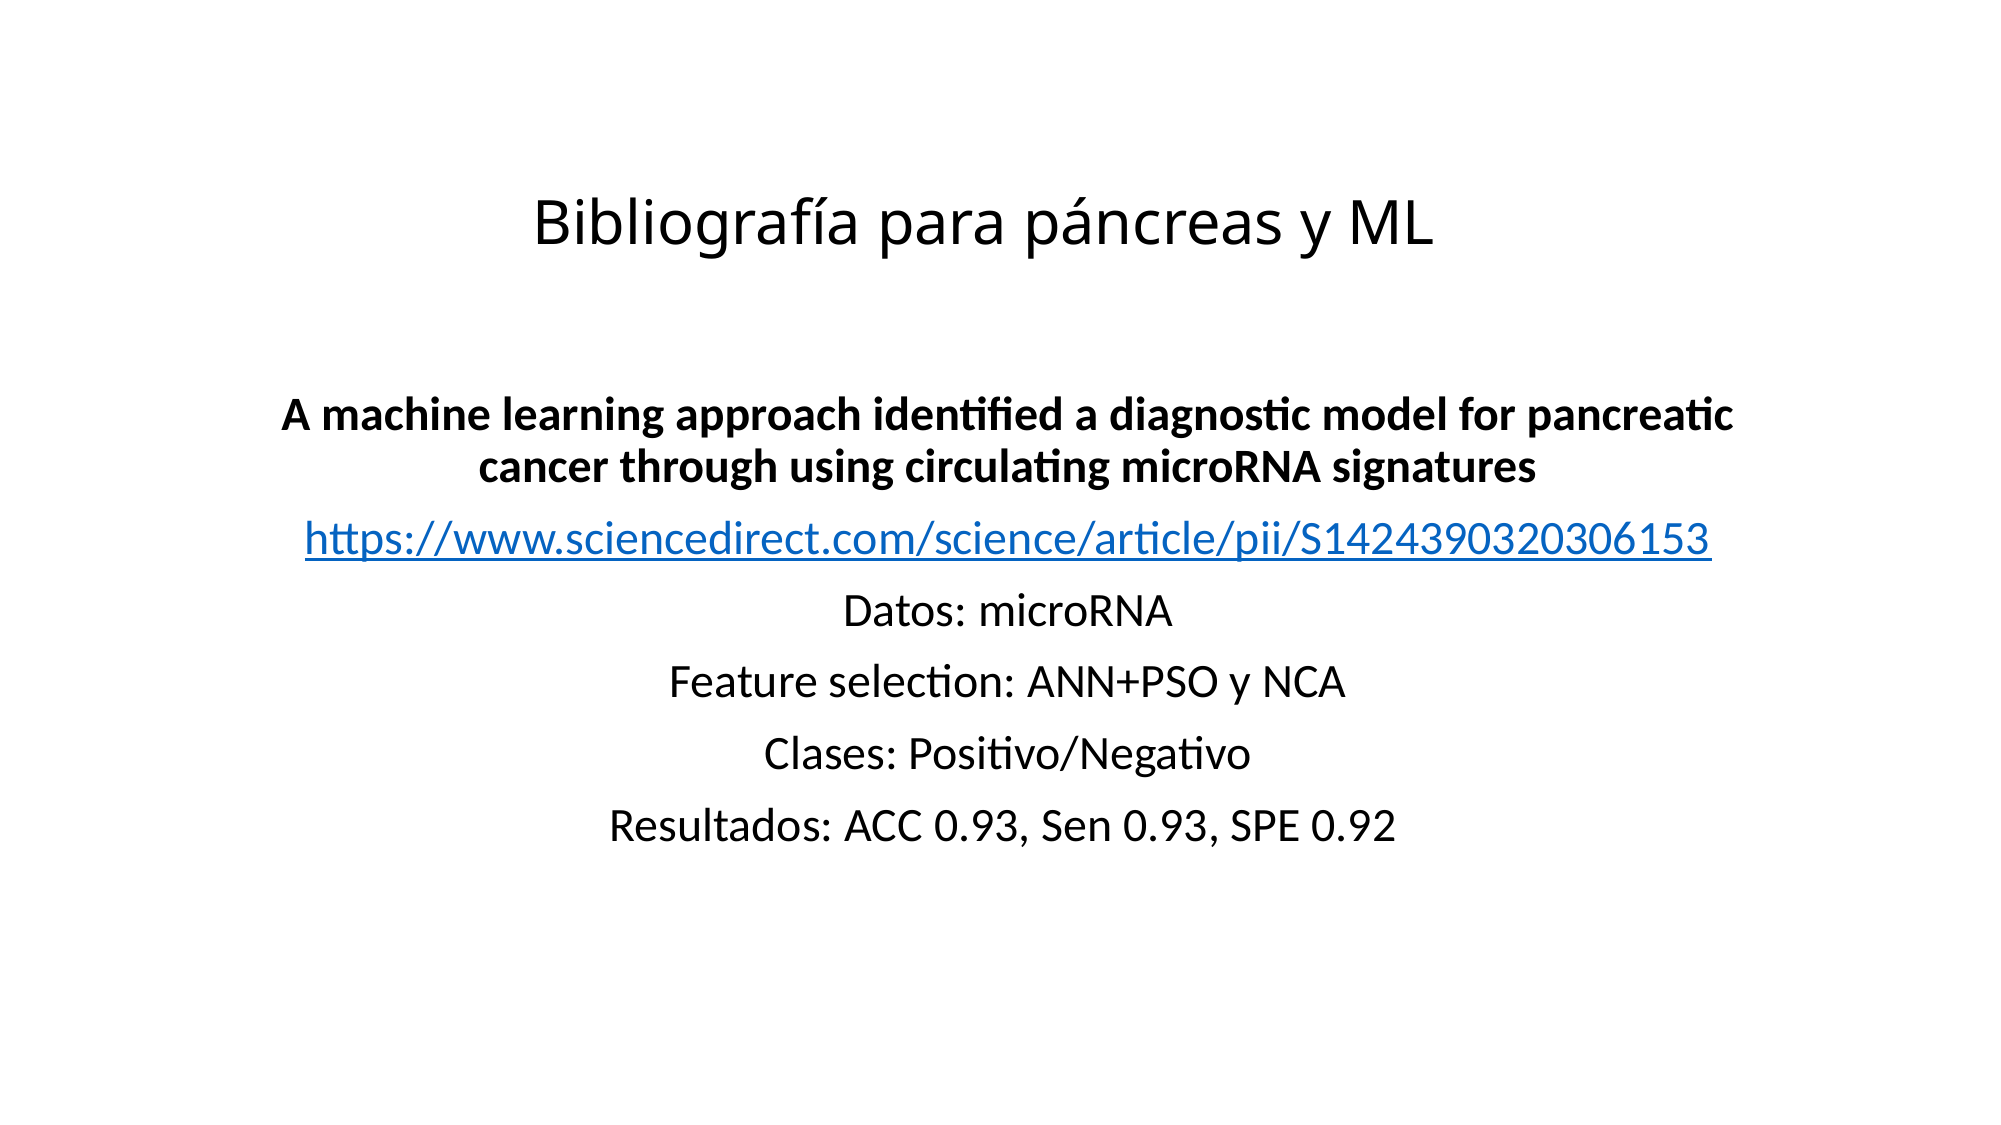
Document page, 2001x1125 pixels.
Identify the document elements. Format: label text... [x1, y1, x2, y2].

subtitle A machine learning approach identified a diagnostic model for pancreatic cancer through using circulating microRNA signatures https://www.sciencedirect.com/science/article/pii/S1424390320306153 Datos: microRNA Feature selection: ANN+PSO y NCA Clases: Positivo/Negativo Resultados: ACC 0.93, Sen 0.93, SPE 0.92 [249, 304, 1767, 863]
title Bibliografía para páncreas y ML [249, 184, 1750, 266]
